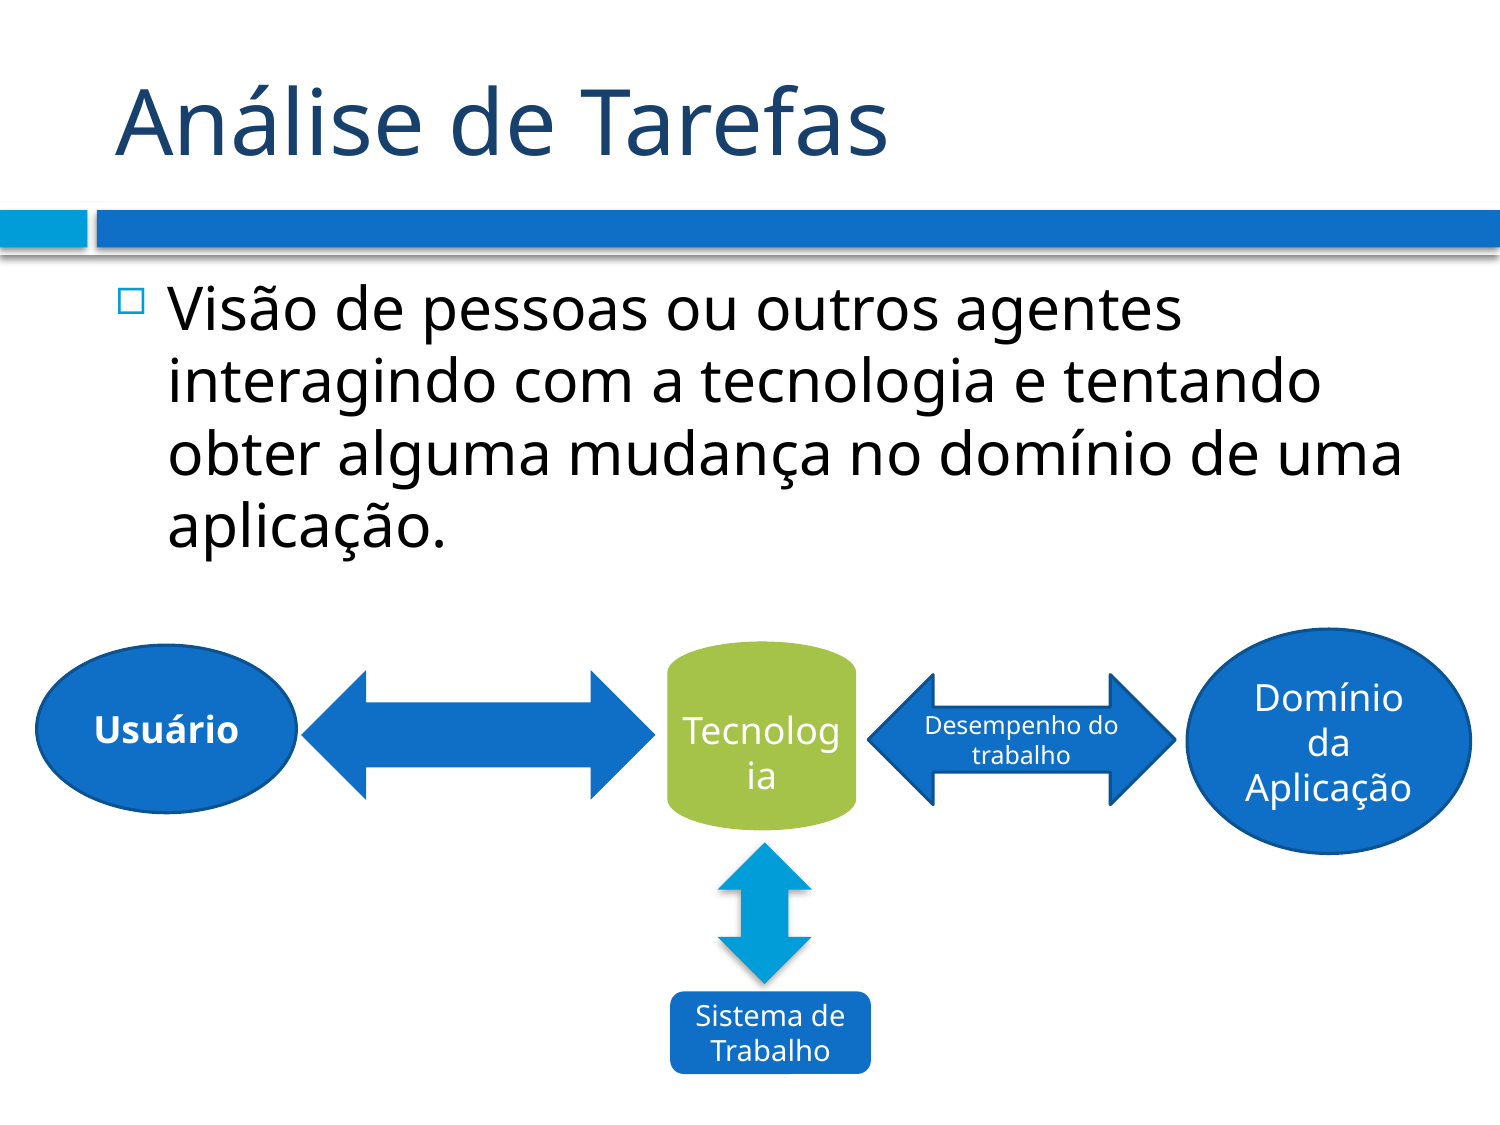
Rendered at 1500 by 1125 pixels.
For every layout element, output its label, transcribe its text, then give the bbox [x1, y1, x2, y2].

text_box Sistema de Trabalho [668, 989, 873, 1076]
list Visão de pessoas ou outros agentes interagindo com a tecnologia e tentando obter alguma mudança no domínio de uma aplicação. [100, 262, 1438, 1000]
text_box [300, 668, 657, 802]
text_box Domínio da Aplicação [1185, 627, 1473, 856]
text_box Tecnologia [665, 639, 858, 832]
text_box Usuário [34, 643, 298, 815]
text_box [717, 842, 812, 985]
text_box Desempenho do trabalho [867, 673, 1177, 807]
title Análise de Tarefas [100, 37, 1438, 200]
